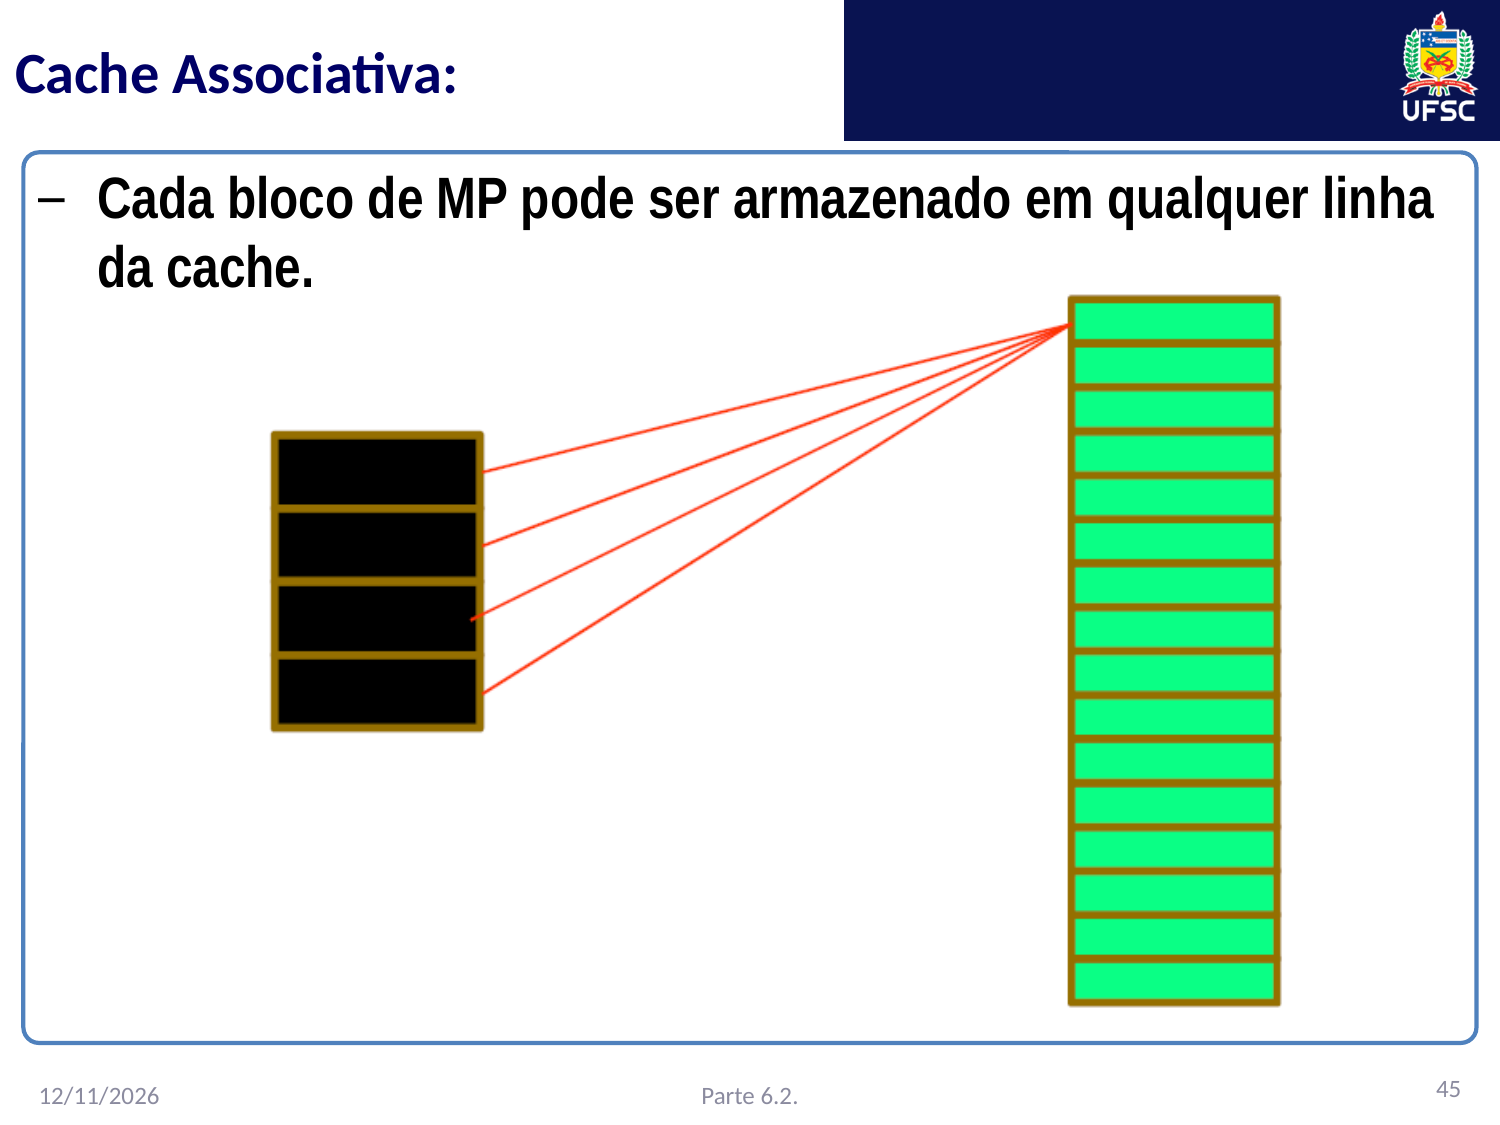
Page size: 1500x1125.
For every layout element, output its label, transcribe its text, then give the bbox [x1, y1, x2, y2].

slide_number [23, 1065, 374, 1125]
text_box Cada bloco de MP pode ser armazenado em qualquer linha da cache. [23, 152, 1477, 307]
slide_number 45 [1126, 1057, 1477, 1118]
title Cache Associativa: [0, 0, 844, 141]
footer Parte 6.2. [512, 1065, 988, 1125]
picture [844, 0, 1500, 141]
picture [257, 278, 1290, 1025]
